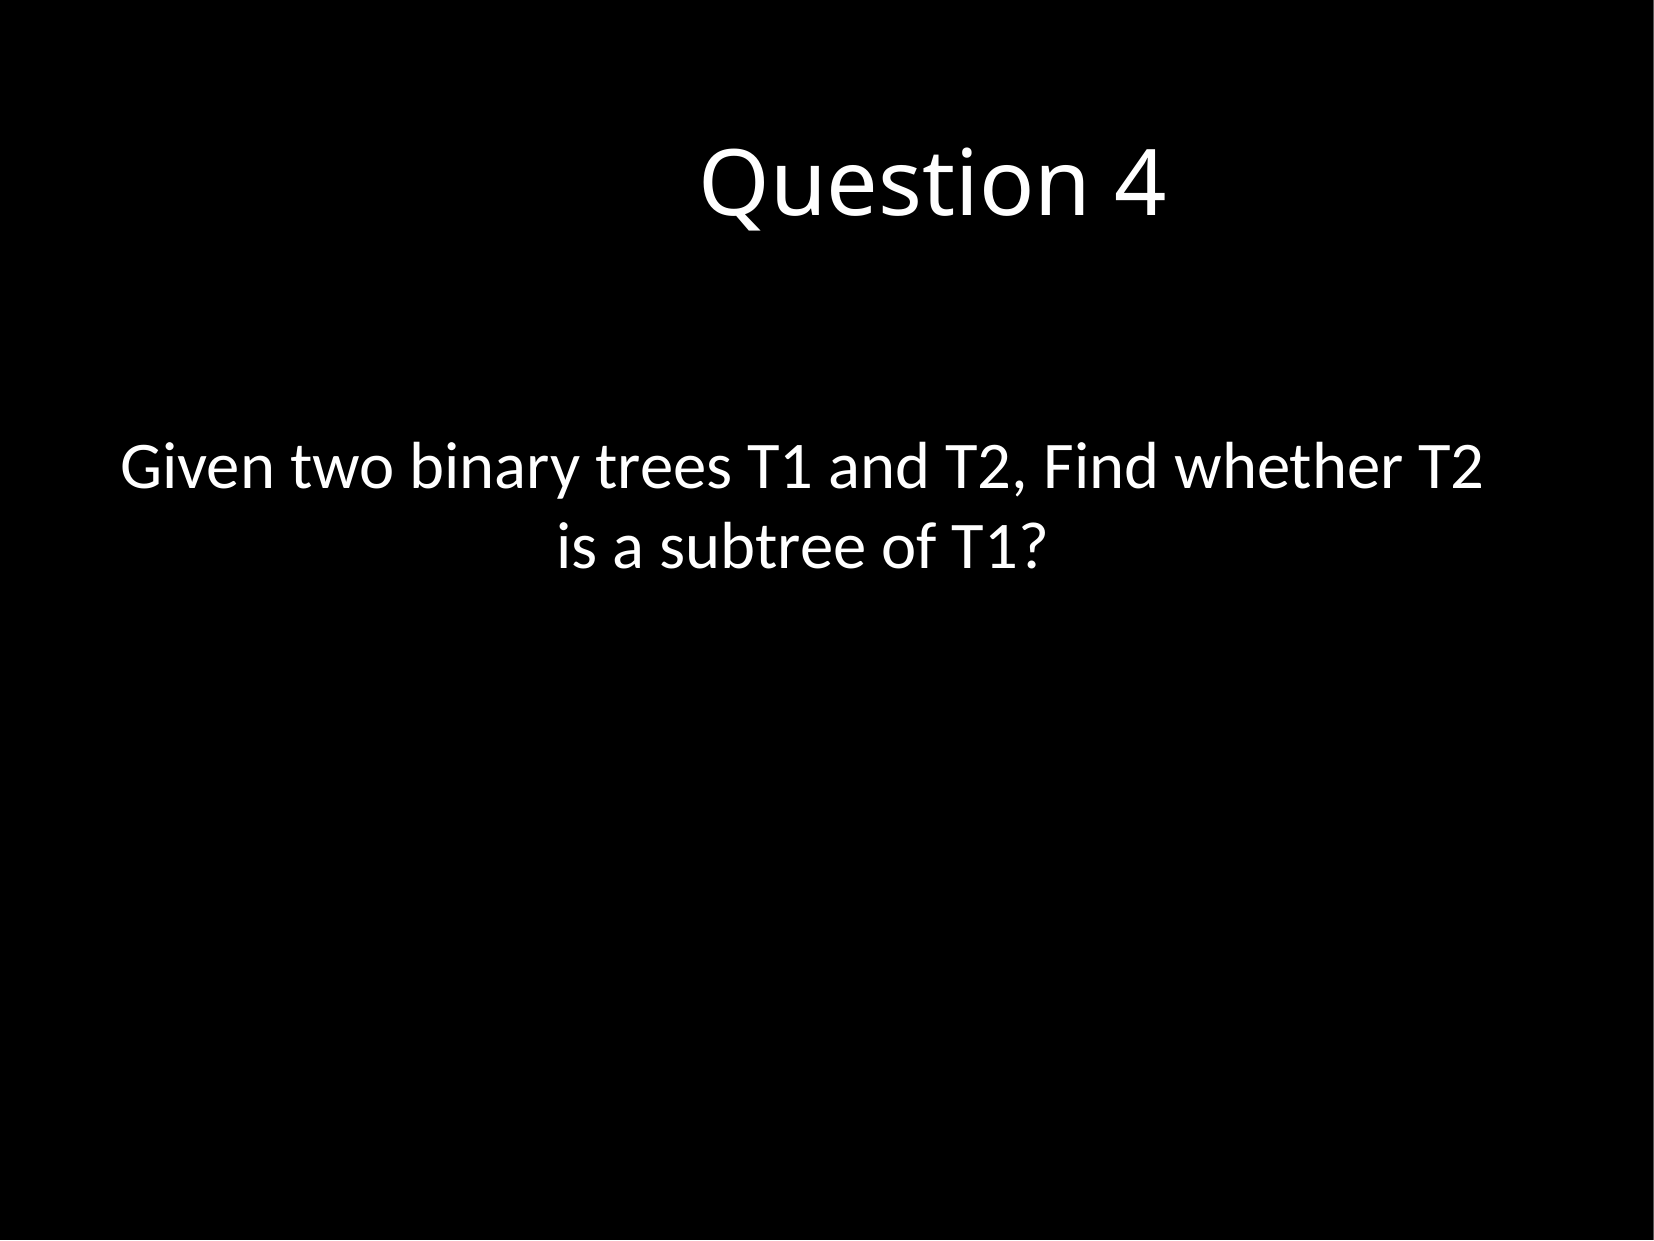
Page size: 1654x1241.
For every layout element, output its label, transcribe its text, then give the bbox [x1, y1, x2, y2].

list Given two binary trees T1 and T2, Find whether T2 is a subtree of T1? [90, 414, 1517, 795]
title Question 4 [113, 65, 1540, 306]
